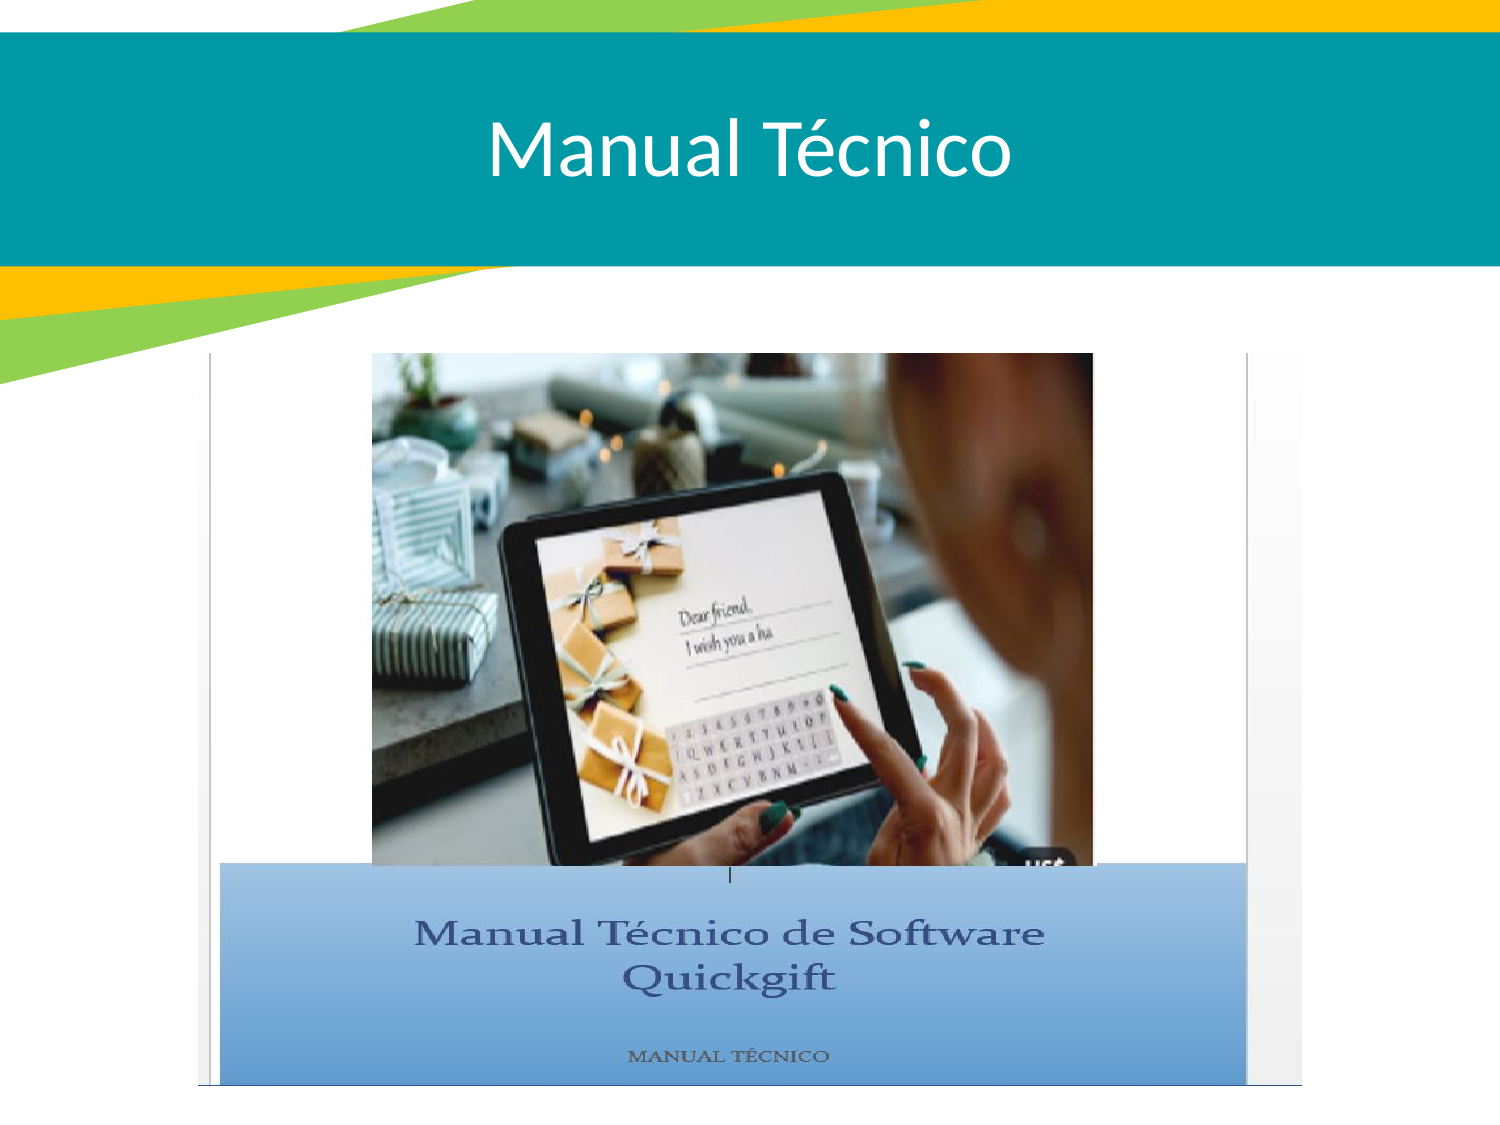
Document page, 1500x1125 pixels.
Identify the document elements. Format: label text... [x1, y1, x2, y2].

picture [198, 352, 1302, 1086]
text_box Manual Técnico [0, 85, 1500, 301]
